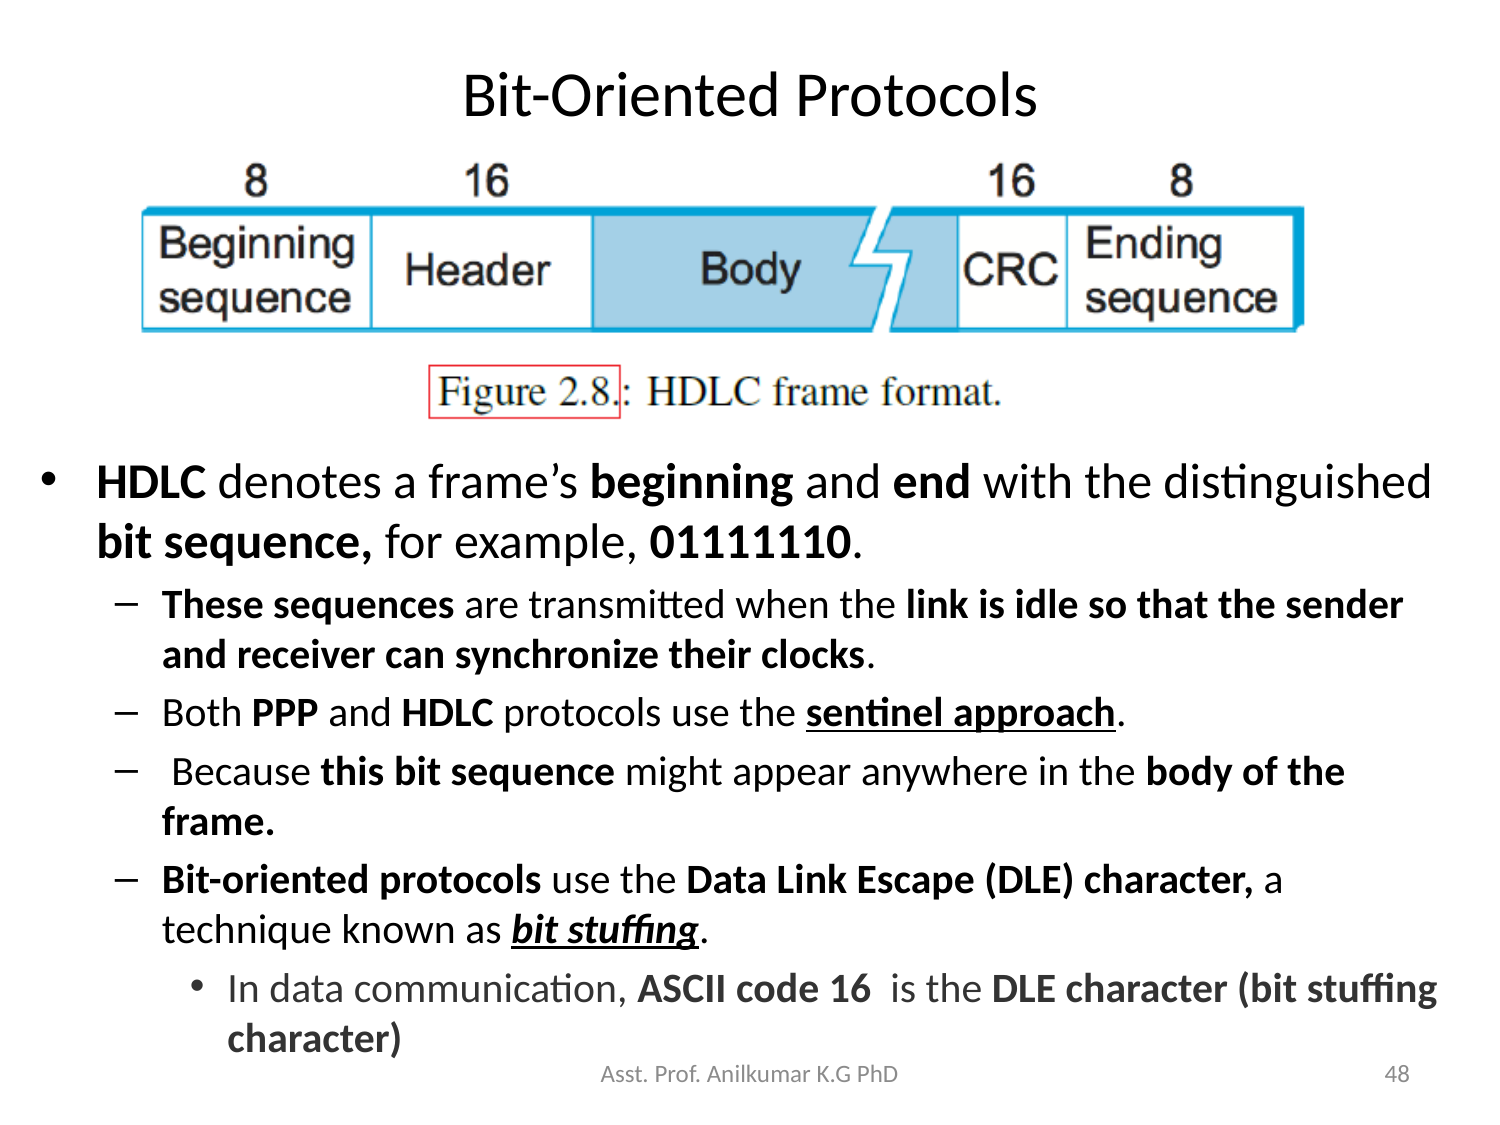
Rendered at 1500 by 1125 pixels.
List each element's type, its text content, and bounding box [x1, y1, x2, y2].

picture [124, 147, 1313, 431]
list HDLC denotes a frame’s beginning and end with the distinguished bit sequence, for example, 01111110. These sequences are transmitted when the link is idle so that the sender and receiver can synchronize their clocks. Both PPP and HDLC protocols use the sentinel approach. Because this bit sequence might appear anywhere in the body of the frame. Bit-oriented protocols use the Data Link Escape (DLE) character, a technique known as bit stuffing. In data communication, ASCII code 16 is the DLE character (bit stuffing character) [24, 440, 1463, 1080]
footer Asst. Prof. Anilkumar K.G PhD [512, 1042, 988, 1103]
title Bit-Oriented Protocols [75, 45, 1425, 138]
slide_number 48 [1074, 1042, 1425, 1103]
